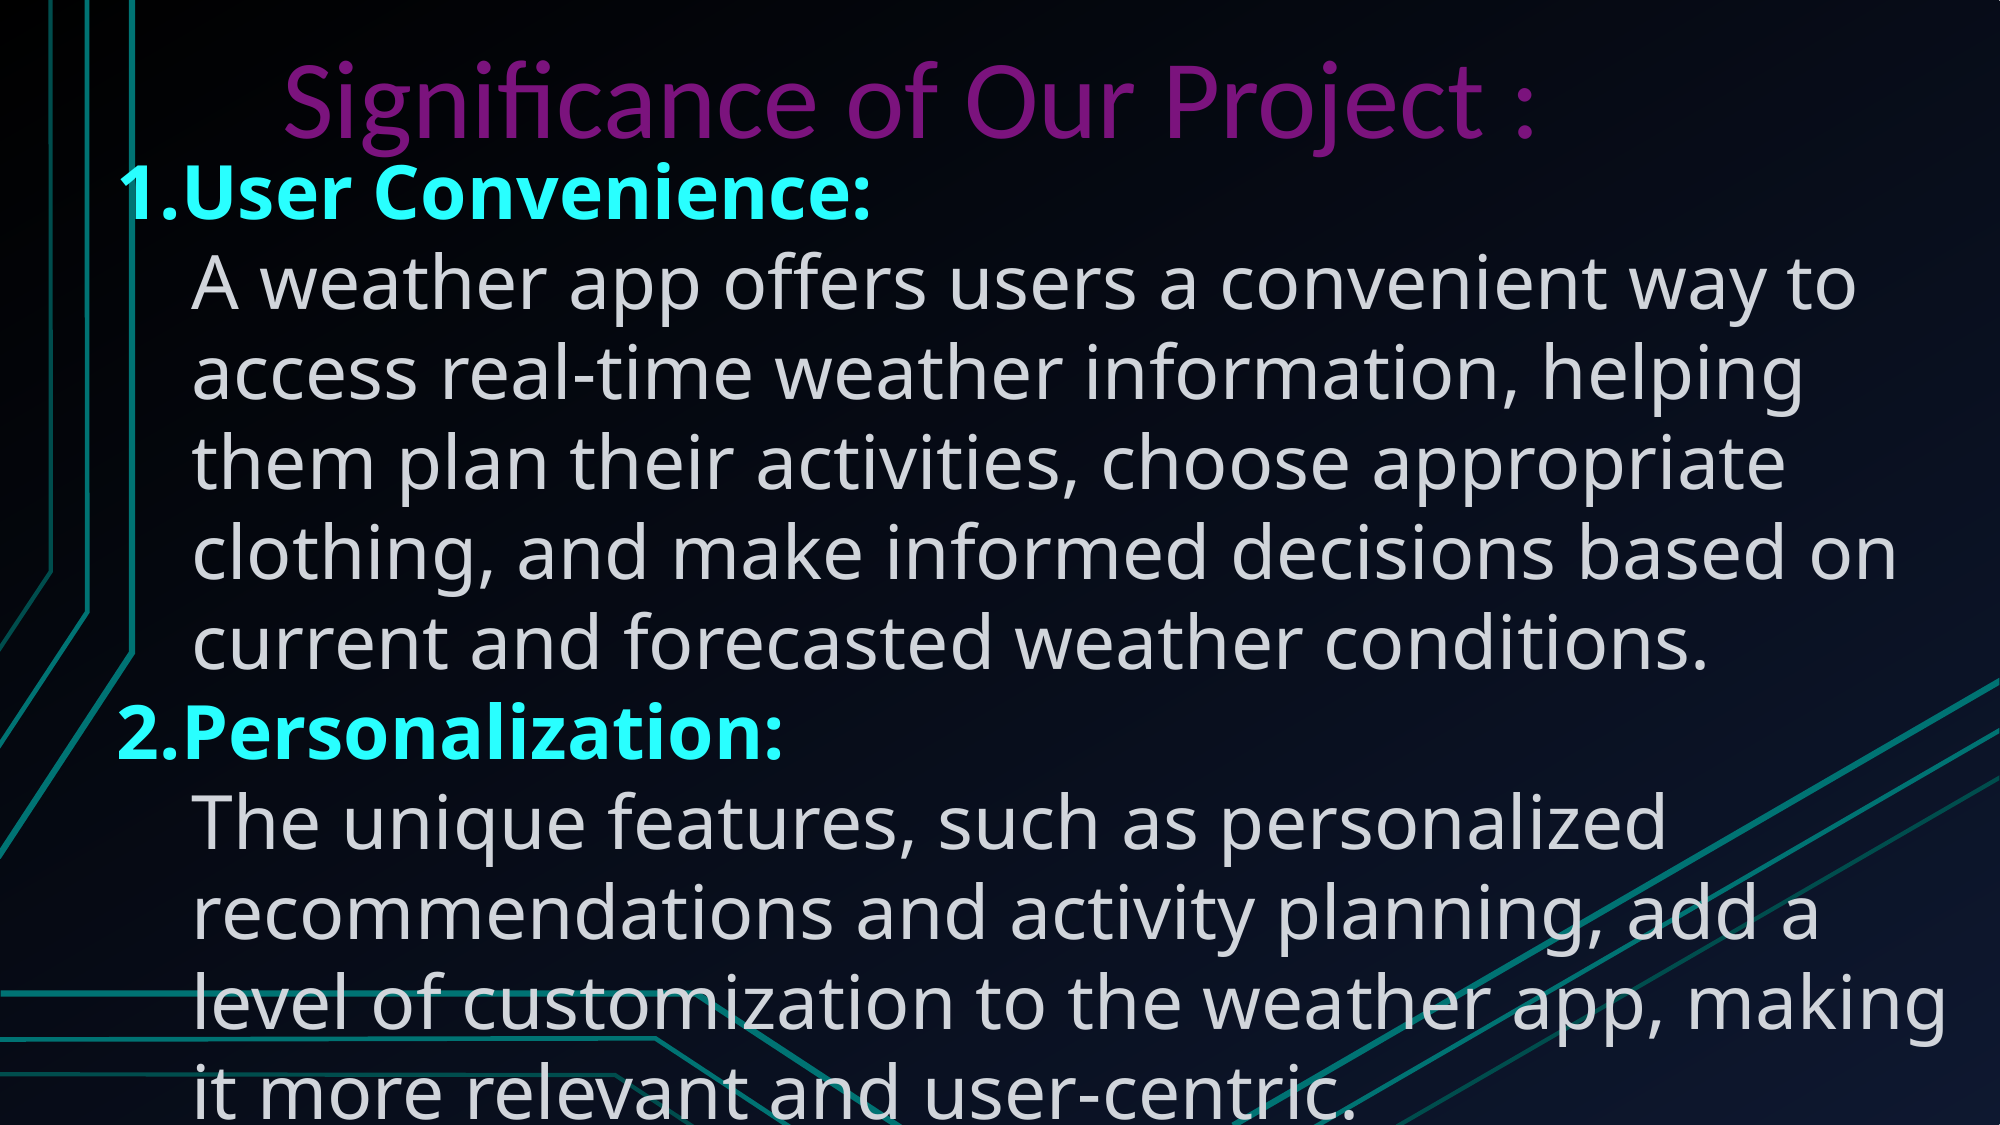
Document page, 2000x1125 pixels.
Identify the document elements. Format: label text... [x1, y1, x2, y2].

text_box User Convenience: A weather app offers users a convenient way to access real-time weather information, helping them plan their activities, choose appropriate clothing, and make informed decisions based on current and forecasted weather conditions. Personalization: The unique features, such as personalized recommendations and activity planning, add a level of customization to the weather app, making it more relevant and user-centric. [101, 137, 2000, 1125]
text_box Significance of Our Project : [267, 19, 2000, 137]
